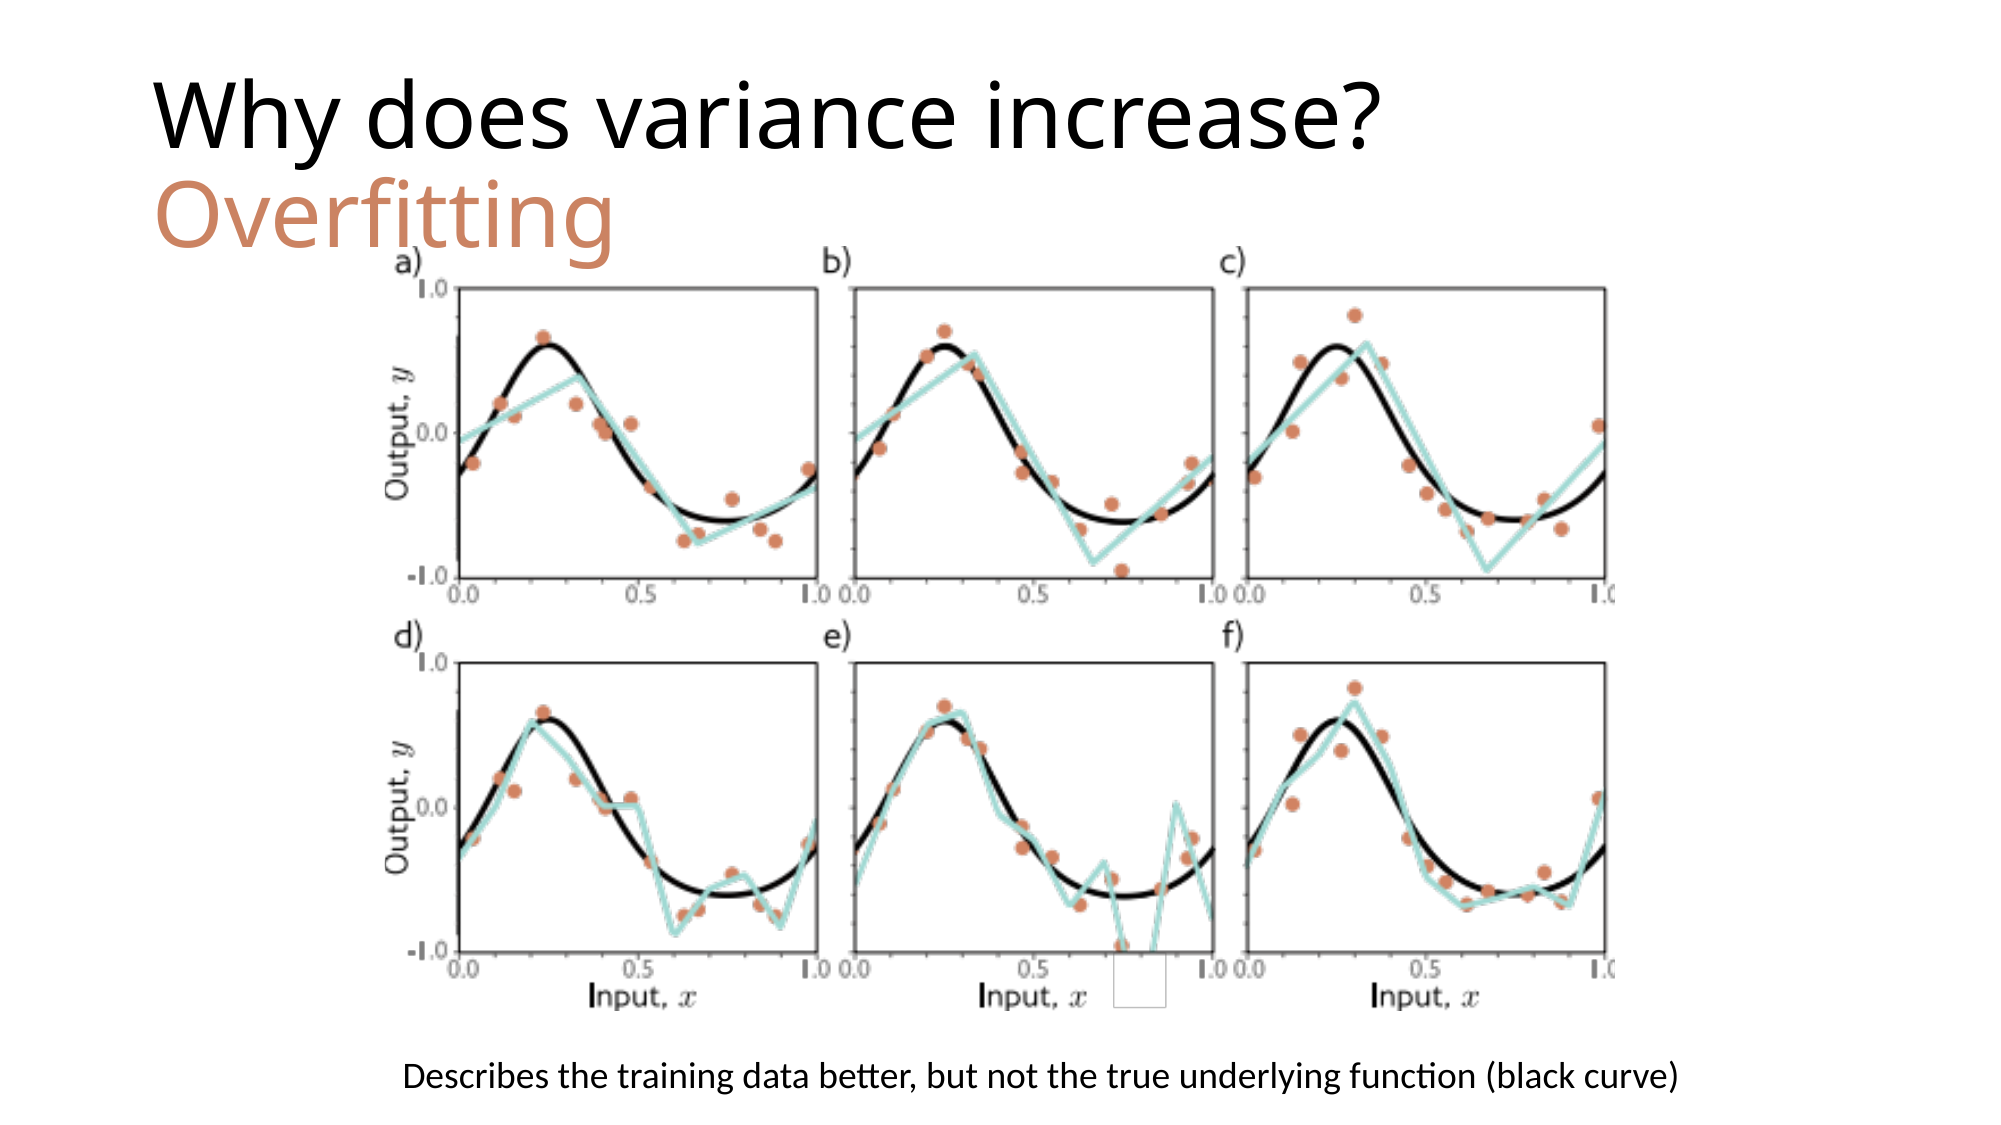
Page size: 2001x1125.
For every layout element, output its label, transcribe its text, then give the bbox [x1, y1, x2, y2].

title Why does variance increase? Overfitting [137, 59, 1863, 278]
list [384, 246, 1615, 1011]
text_box Describes the training data better, but not the true underlying function (black curve) [387, 1043, 1696, 1104]
